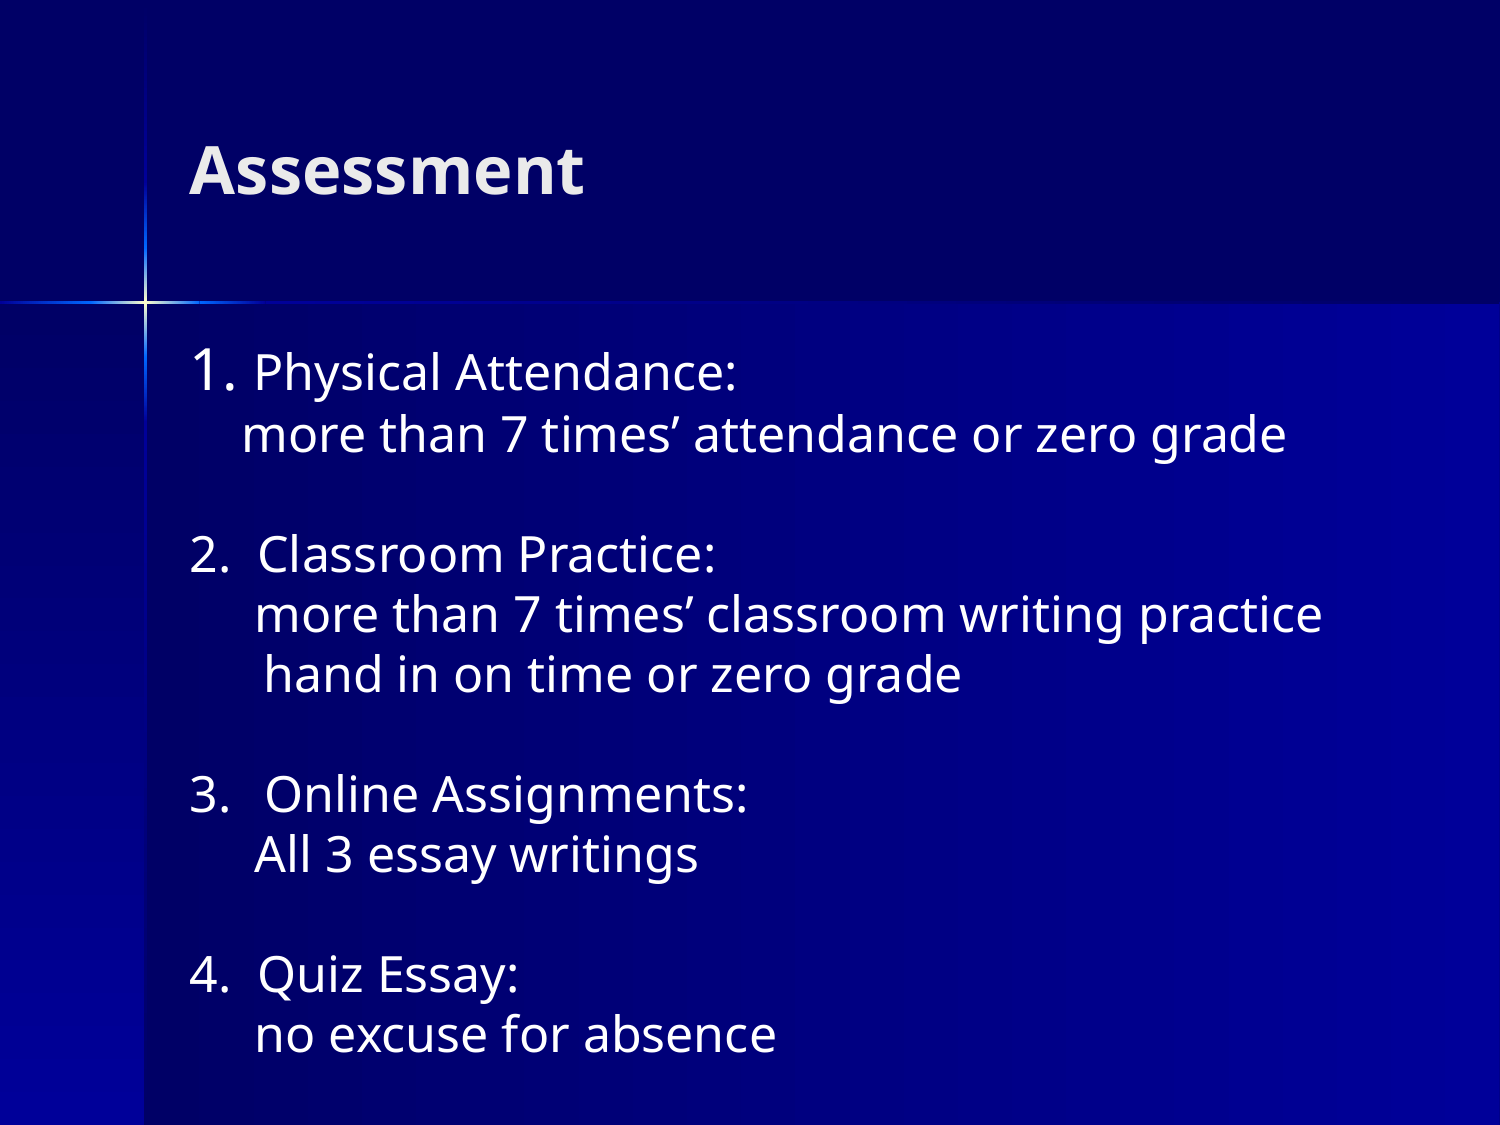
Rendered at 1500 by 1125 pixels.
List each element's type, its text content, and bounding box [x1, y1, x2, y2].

title Assessment [174, 49, 1413, 286]
text_box 1. Physical Attendance: more than 7 times’ attendance or zero grade 2. Classroom Practice: more than 7 times’ classroom writing practice hand in on time or zero grade Online Assignments: All 3 essay writings 4. Quiz Essay: no excuse for absence [174, 324, 1463, 1100]
